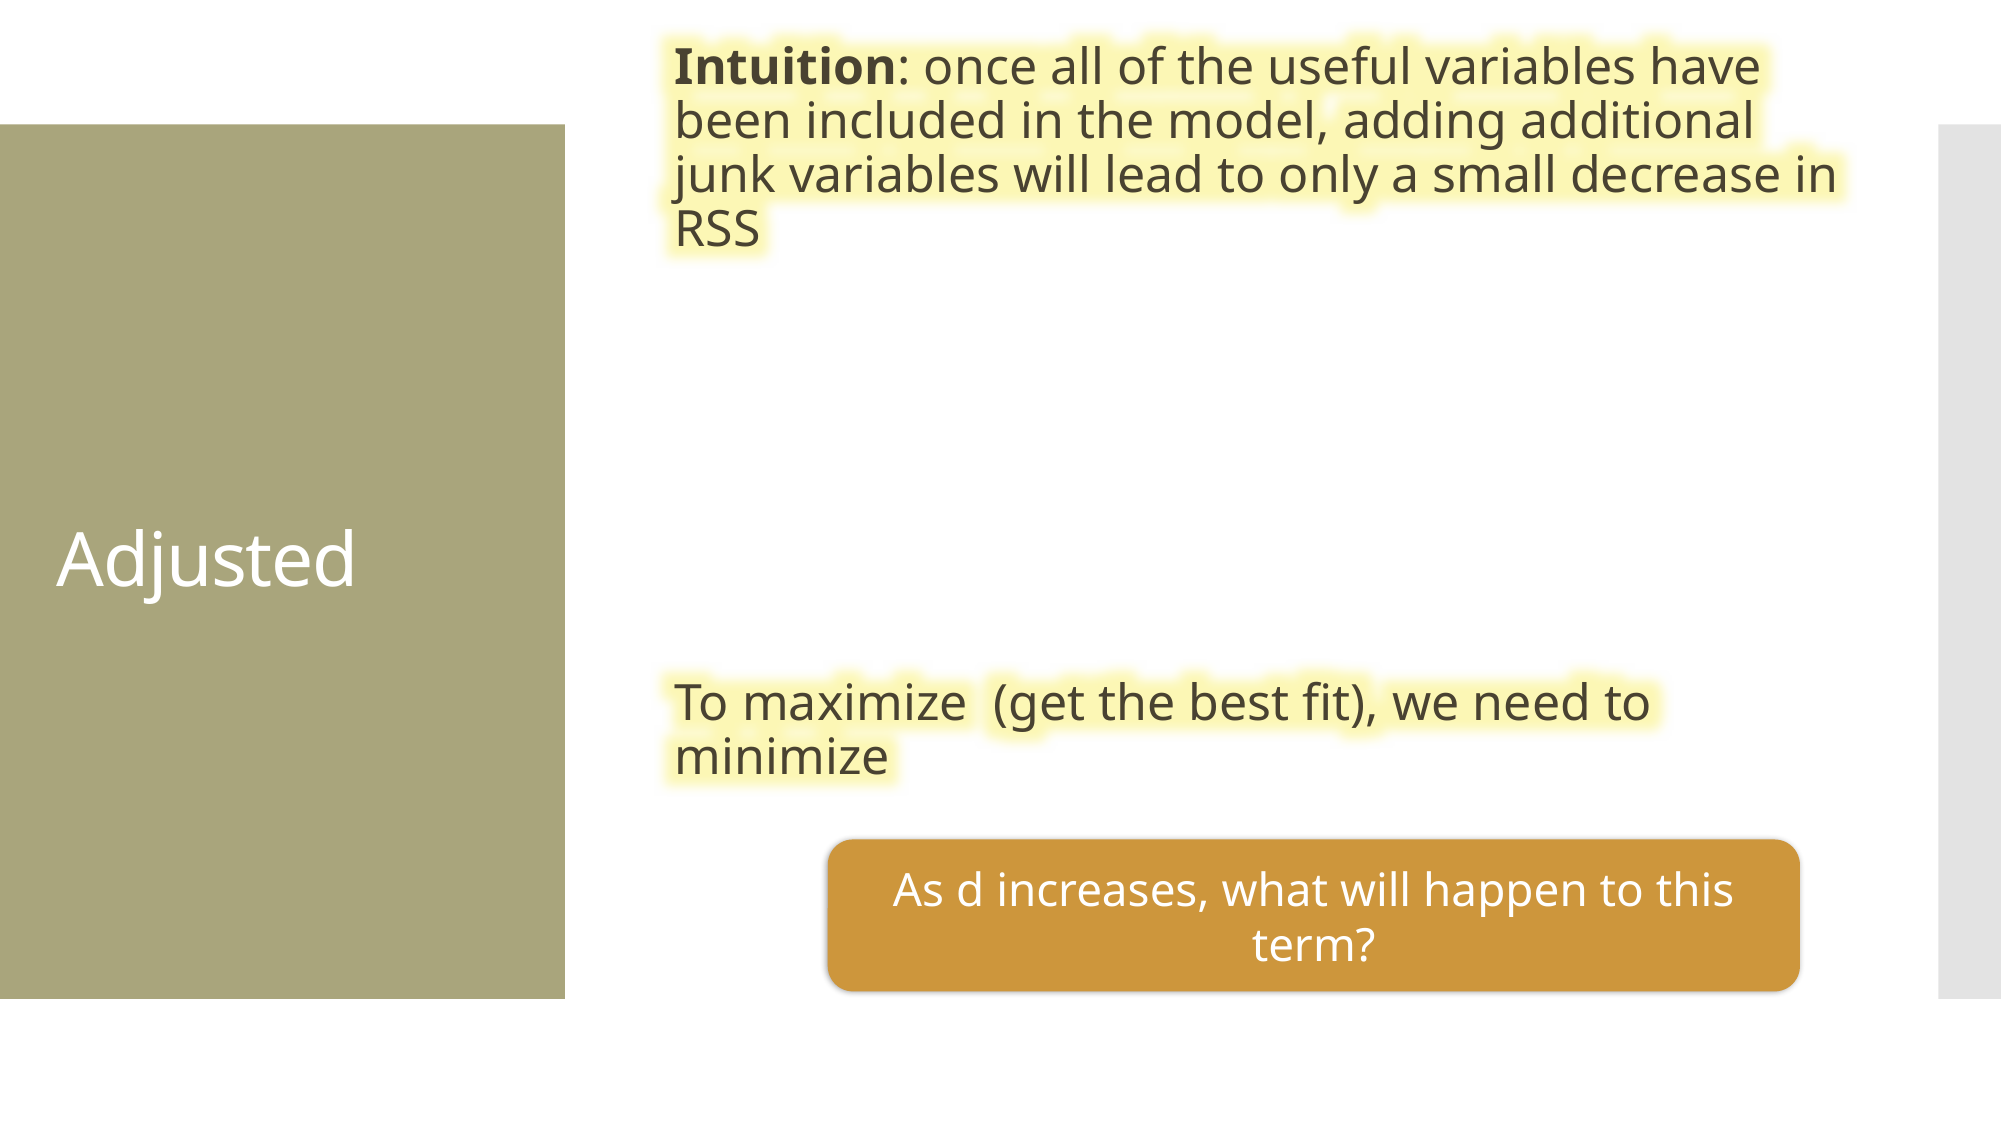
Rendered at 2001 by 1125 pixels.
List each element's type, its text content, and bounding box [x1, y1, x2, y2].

title Choosing the Optimal Model [659, 131, 1845, 256]
title Choosing the Optimal Model [981, 670, 1662, 741]
text_box [657, 664, 1668, 791]
title Choosing the Optimal Model [663, 672, 977, 785]
text_box [654, 131, 1851, 262]
text_box As d increases, what will happen to this term? [827, 839, 1800, 992]
text_box [583, 131, 1860, 1092]
